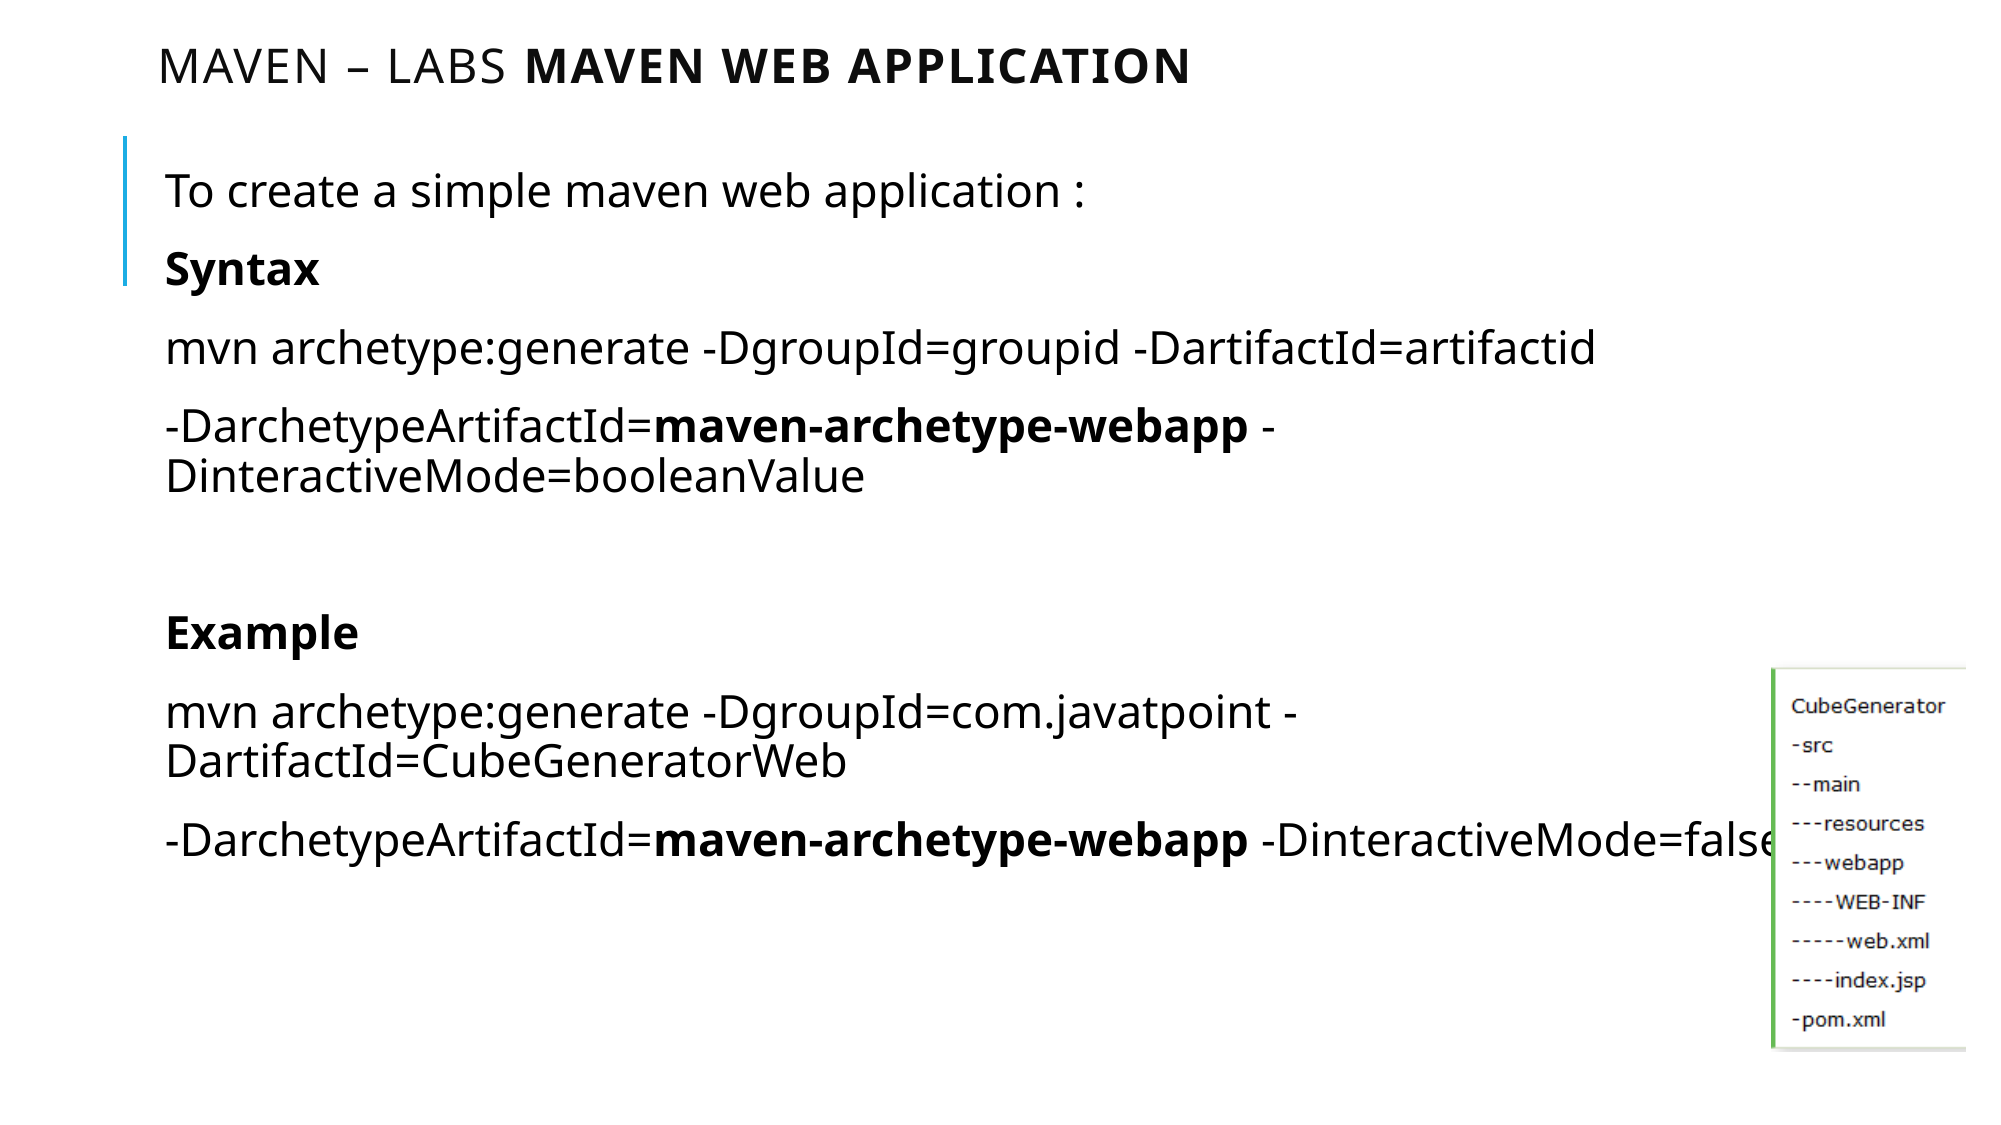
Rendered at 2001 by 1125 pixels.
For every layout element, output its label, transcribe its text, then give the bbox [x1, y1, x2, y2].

picture [1771, 660, 1966, 1052]
list To create a simple maven web application : Syntax mvn archetype:generate -DgroupId=groupid -DartifactId=artifactid -DarchetypeArtifactId=maven-archetype-webapp -DinteractiveMode=booleanValue Example mvn archetype:generate -DgroupId=com.javatpoint -DartifactId=CubeGeneratorWeb -DarchetypeArtifactId=maven-archetype-webapp -DinteractiveMode=false [142, 160, 1826, 1074]
title Maven – Labs Maven Web Application [142, 38, 1617, 159]
